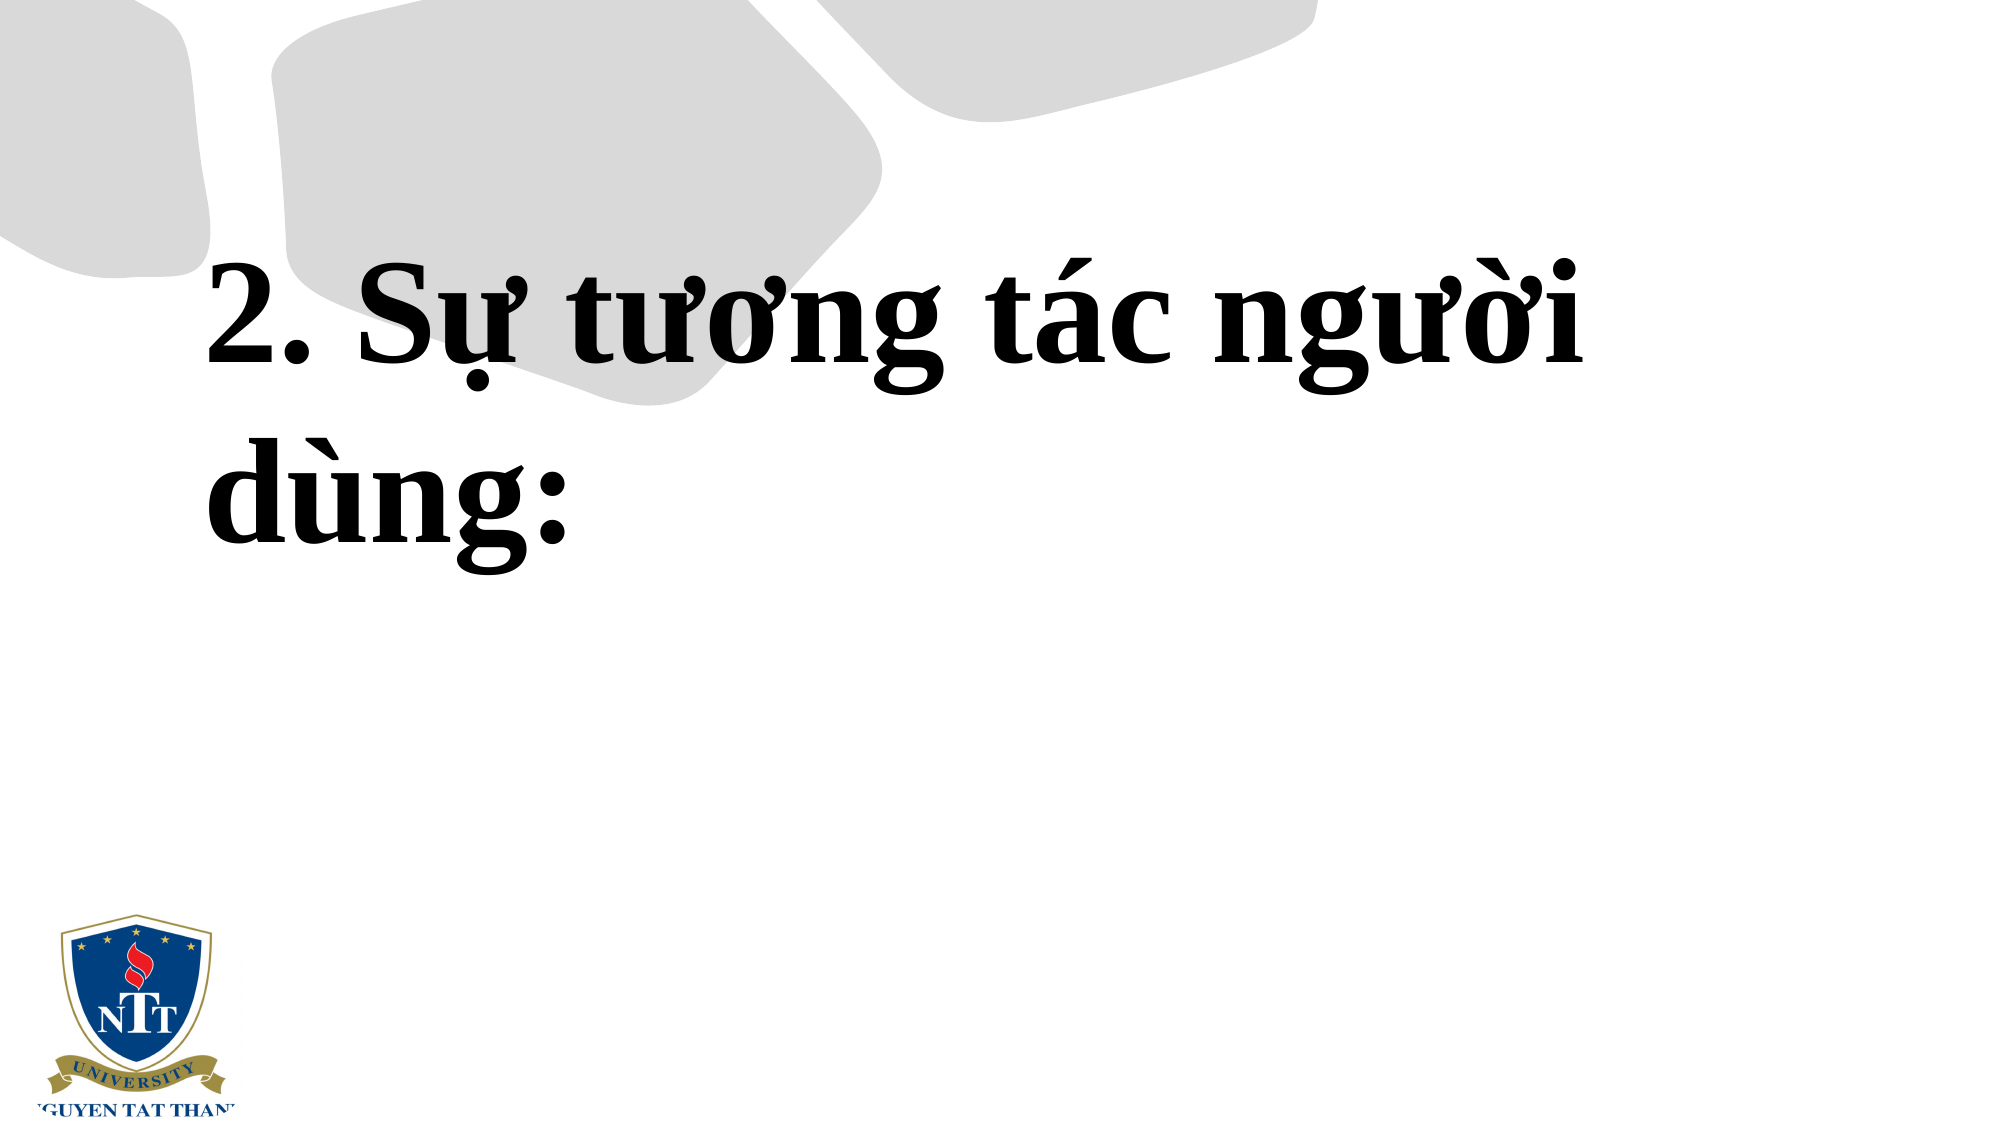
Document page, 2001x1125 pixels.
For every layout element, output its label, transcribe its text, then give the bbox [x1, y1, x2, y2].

text_box 2. Sự tương tác người dùng: [188, 204, 1886, 580]
text_box [27, 912, 245, 1119]
